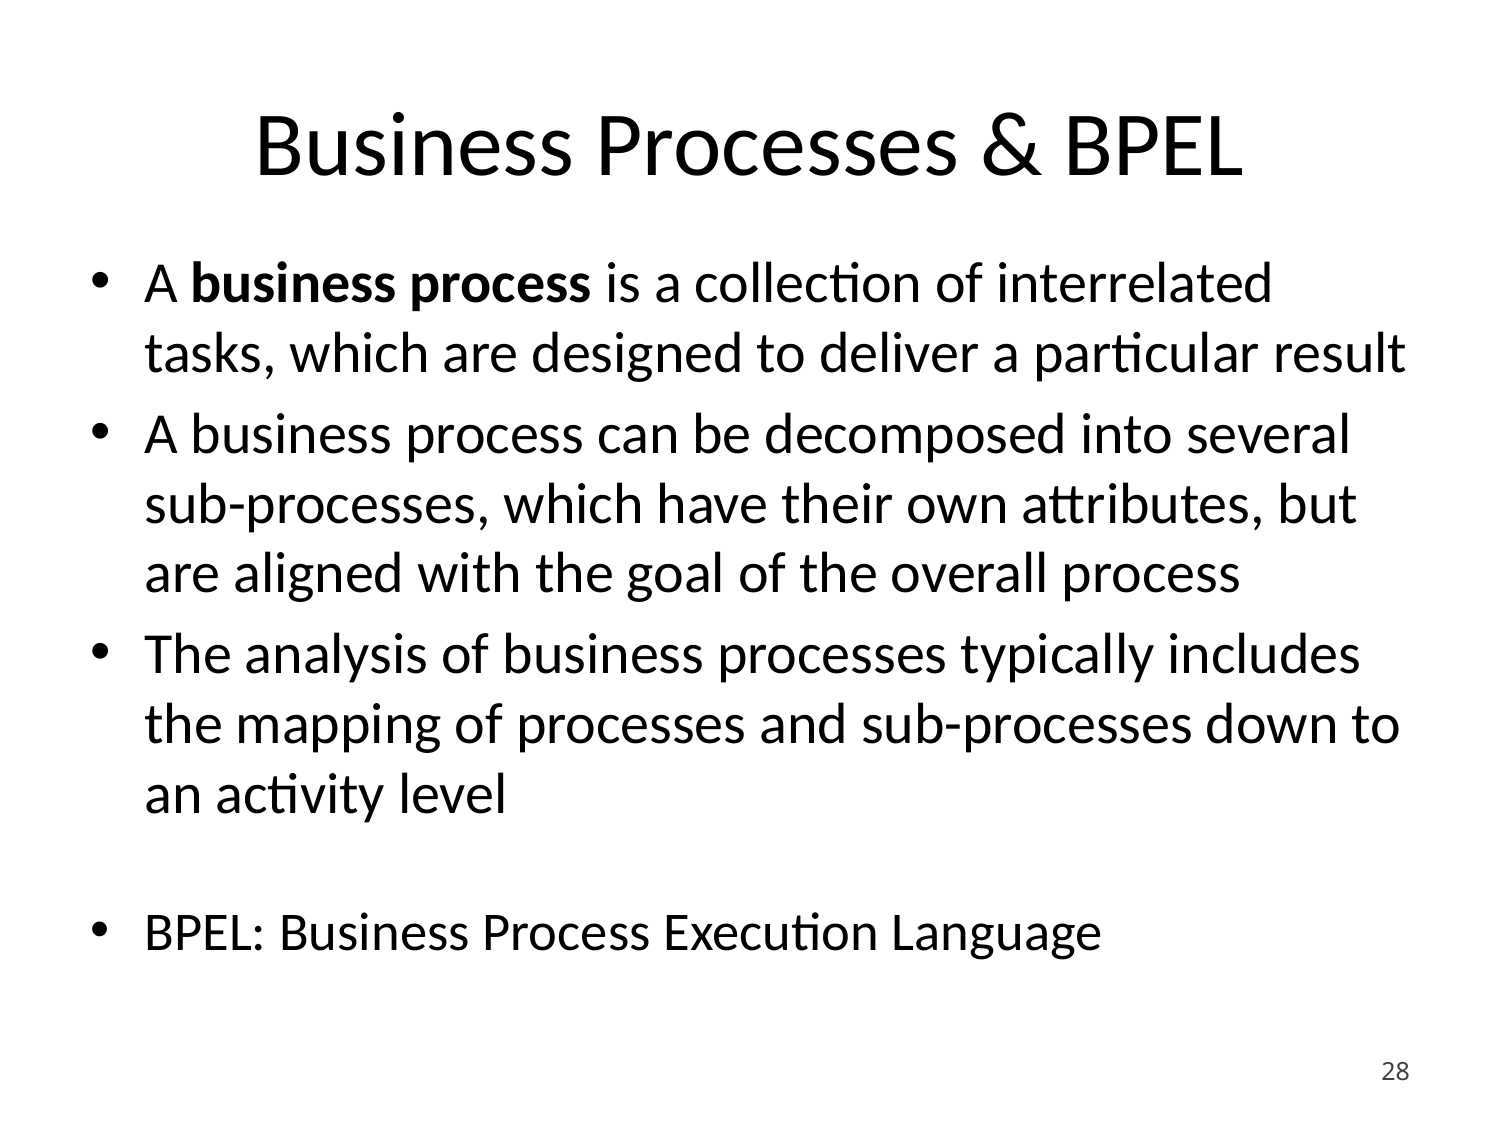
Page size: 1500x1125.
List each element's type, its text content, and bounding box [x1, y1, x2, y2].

title Business Processes & BPEL [75, 45, 1425, 233]
slide_number 28 [1074, 1042, 1425, 1103]
list A business process is a collection of interrelated tasks, which are designed to deliver a particular result A business process can be decomposed into several sub-processes, which have their own attributes, but are aligned with the goal of the overall process The analysis of business processes typically includes the mapping of processes and sub-processes down to an activity level BPEL: Business Process Execution Language [75, 237, 1425, 997]
